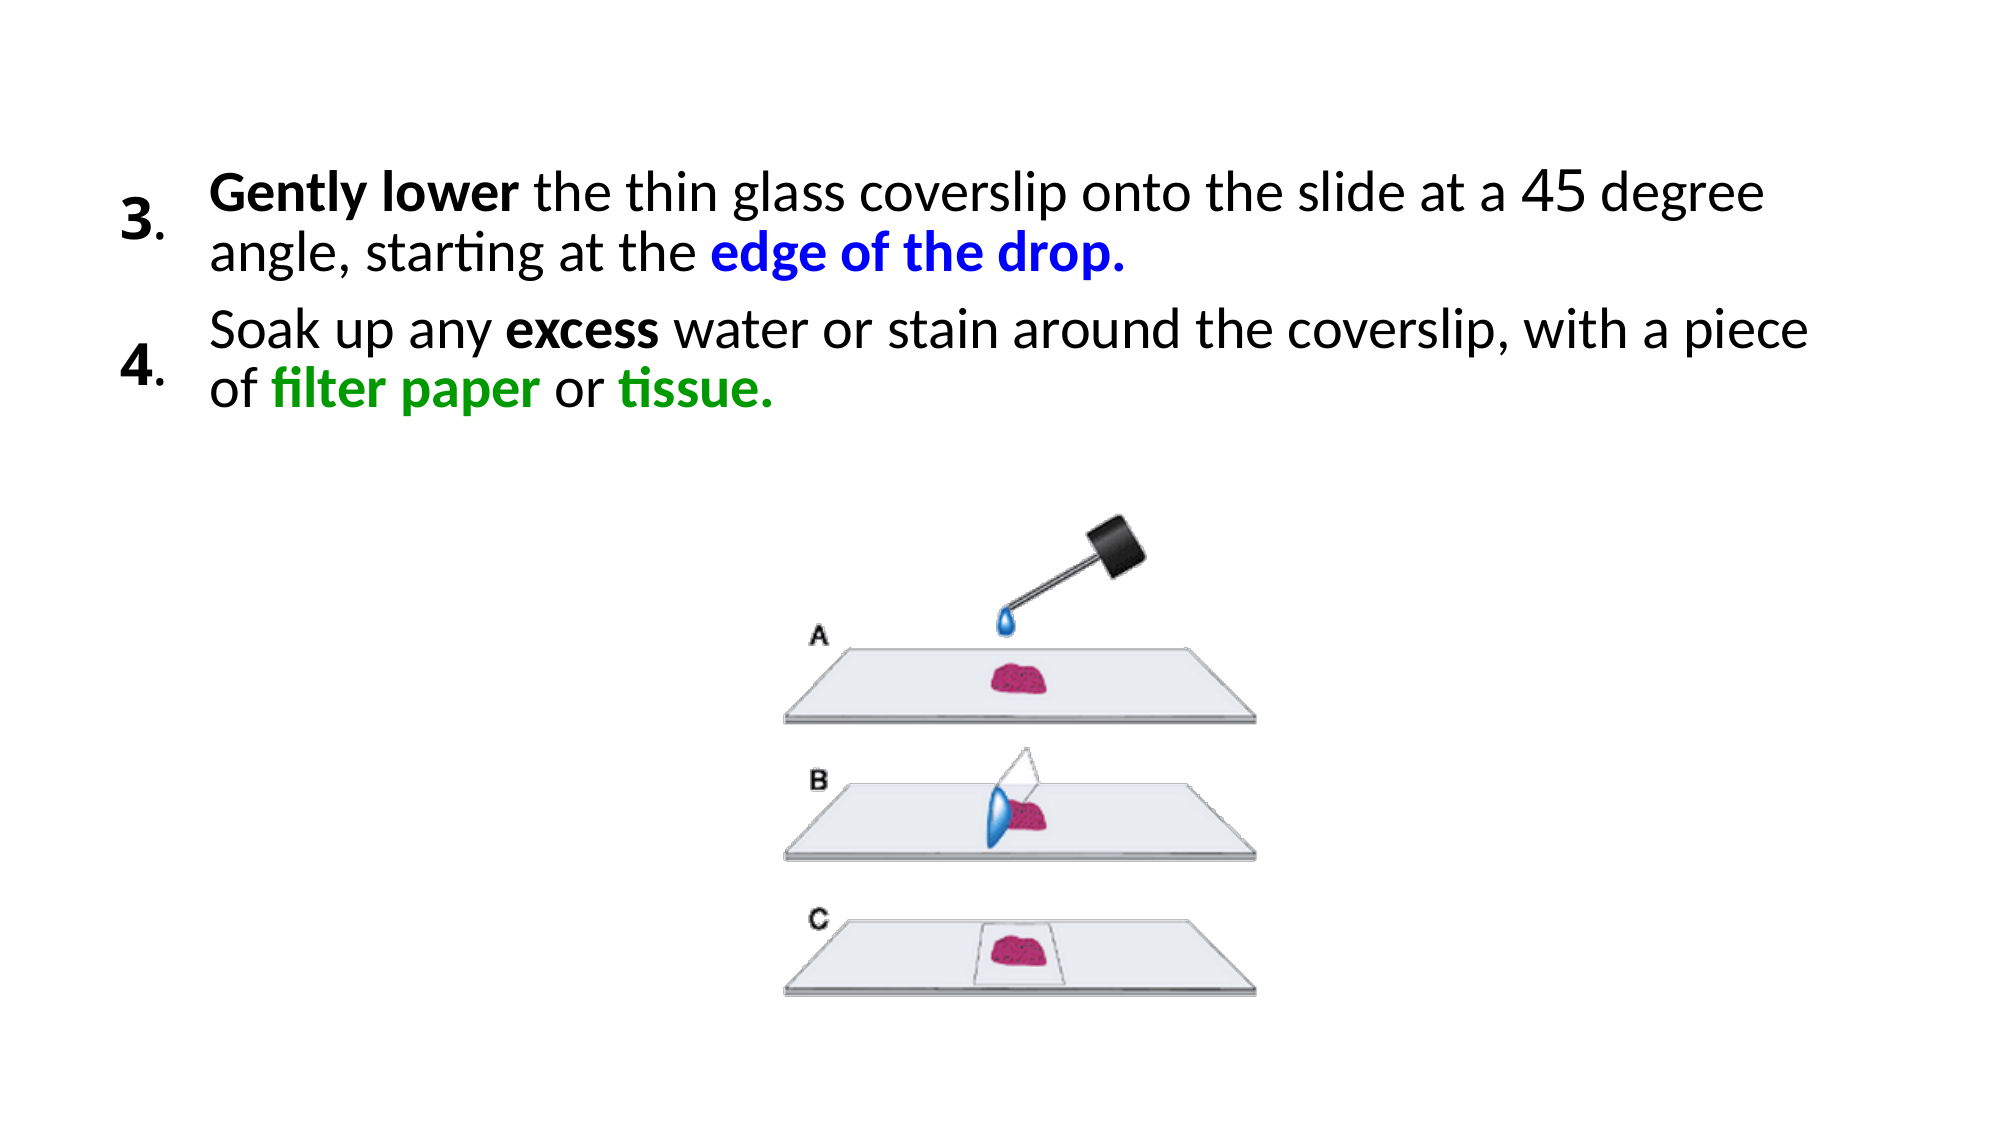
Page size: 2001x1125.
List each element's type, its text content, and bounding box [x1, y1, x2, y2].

picture [773, 505, 1283, 1028]
table_header 3. [110, 139, 200, 296]
table_header Gently lower the thin glass coverslip onto the slide at a 45 degree angle, starting at the edge of the drop. [200, 139, 1835, 296]
table_cell Soak up any excess water or stain around the coverslip, with a piece of filter paper or tissue. [200, 296, 1835, 431]
table_cell 4. [110, 296, 200, 431]
